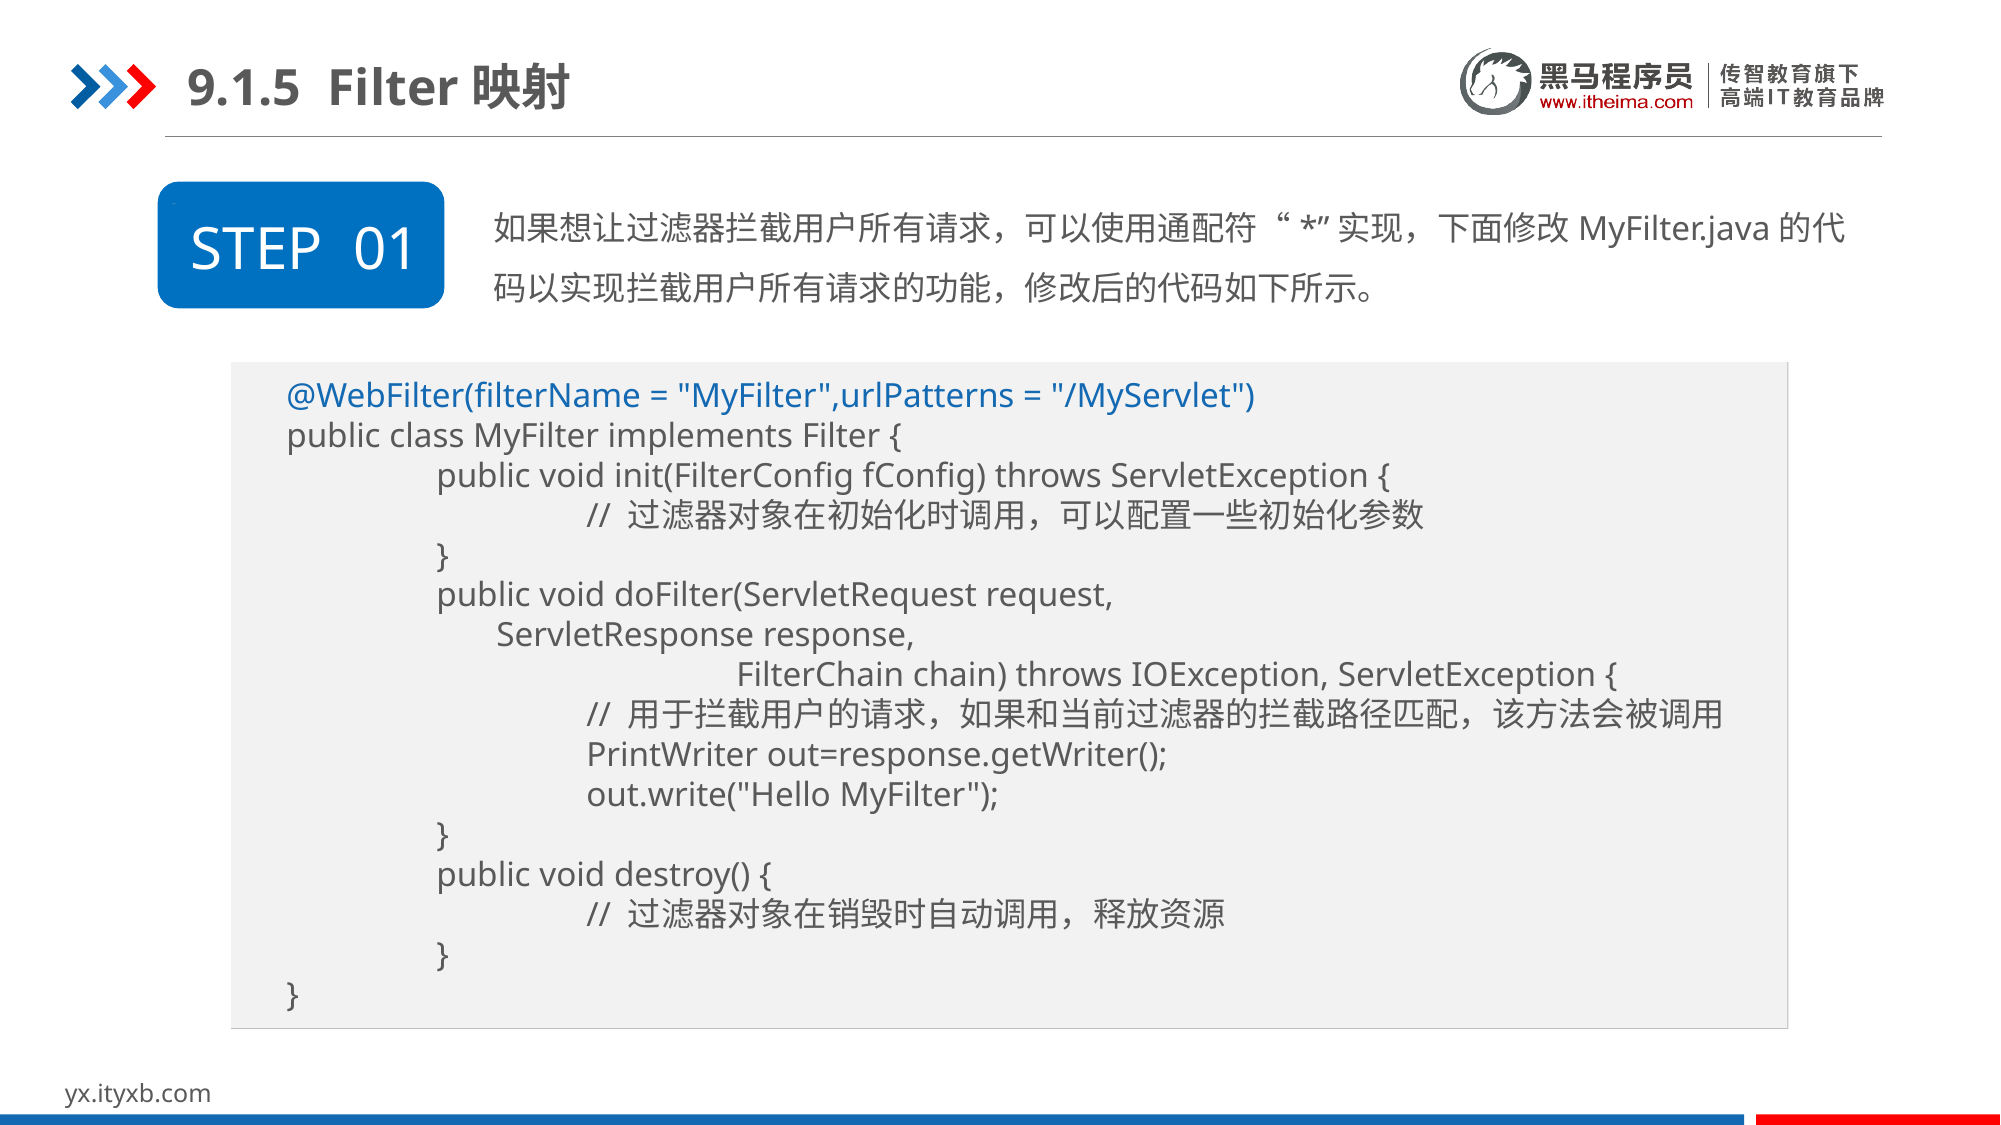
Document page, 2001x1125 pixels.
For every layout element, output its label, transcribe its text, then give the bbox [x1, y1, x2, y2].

picture [1460, 48, 1887, 115]
text_box STEP 01 [172, 203, 439, 289]
text_box 9.1.5 Filter映射 [187, 43, 614, 127]
picture [231, 362, 1791, 1031]
text_box 如果想让过滤器拦截用户所有请求，可以使用通配符“*”实现，下面修改MyFilter.java的代码以实现拦截用户所有请求的功能，修改后的代码如下所示。 [478, 179, 1871, 315]
text_box [156, 180, 446, 310]
